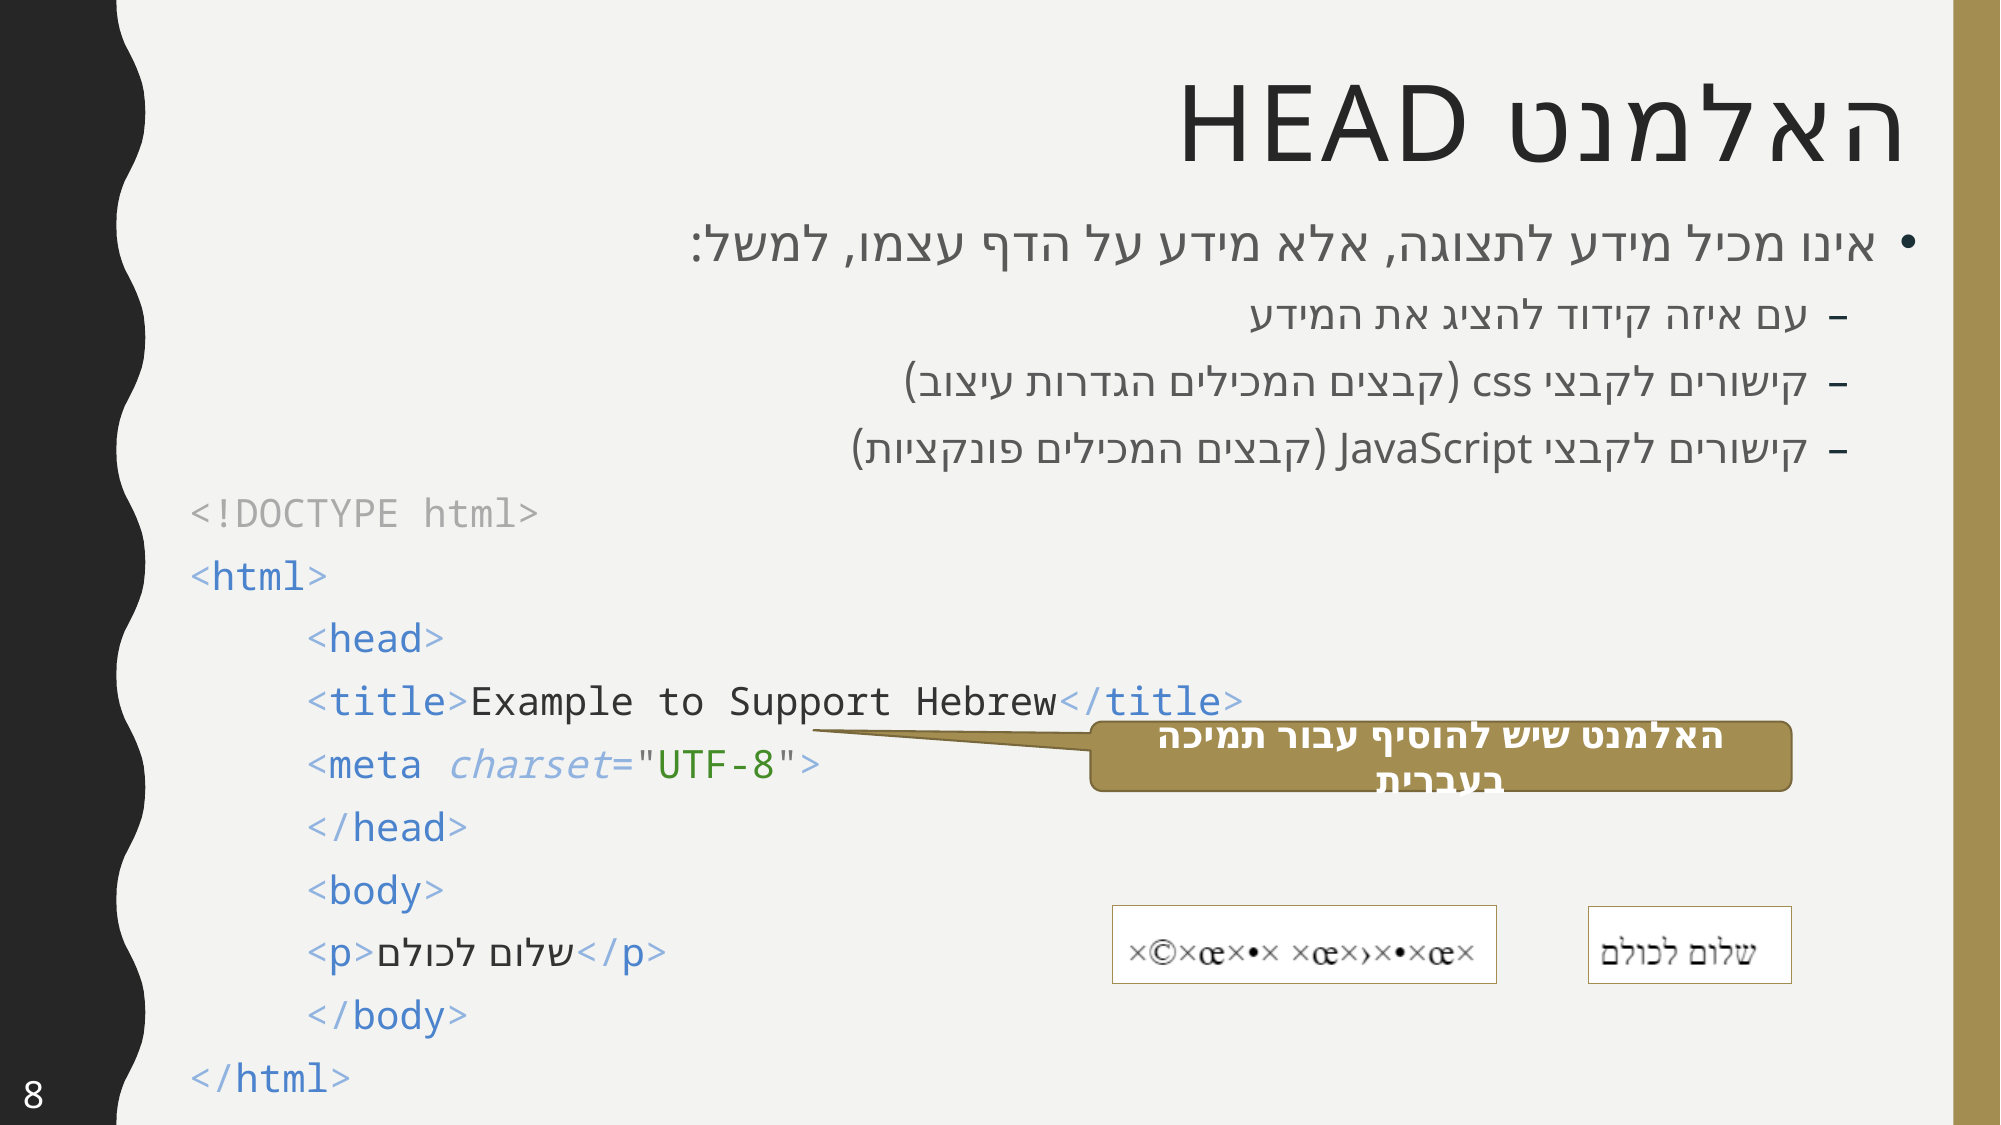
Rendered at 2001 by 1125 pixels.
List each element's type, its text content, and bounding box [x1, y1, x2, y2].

list אינו מכיל מידע לתצוגה, אלא מידע על הדף עצמו, למשל: עם איזה קידוד להציג את המידע קישורים לקבצי css (קבצים המכילים הגדרות עיצוב) קישורים לקבצי JavaScript (קבצים המכילים פונקציות) <!DOCTYPE html> <html> <head> <title>Example to Support Hebrew</title> <meta charset="UTF-8"> </head> <body> <p>שלום לכולם</p> </body> </html> [173, 197, 1929, 1112]
text_box האלמנט שיש להוסיף עבור תמיכה בעברית [812, 720, 1793, 793]
title האלמנט head [173, 62, 1929, 197]
picture [1112, 905, 1497, 984]
picture [1588, 906, 1792, 984]
